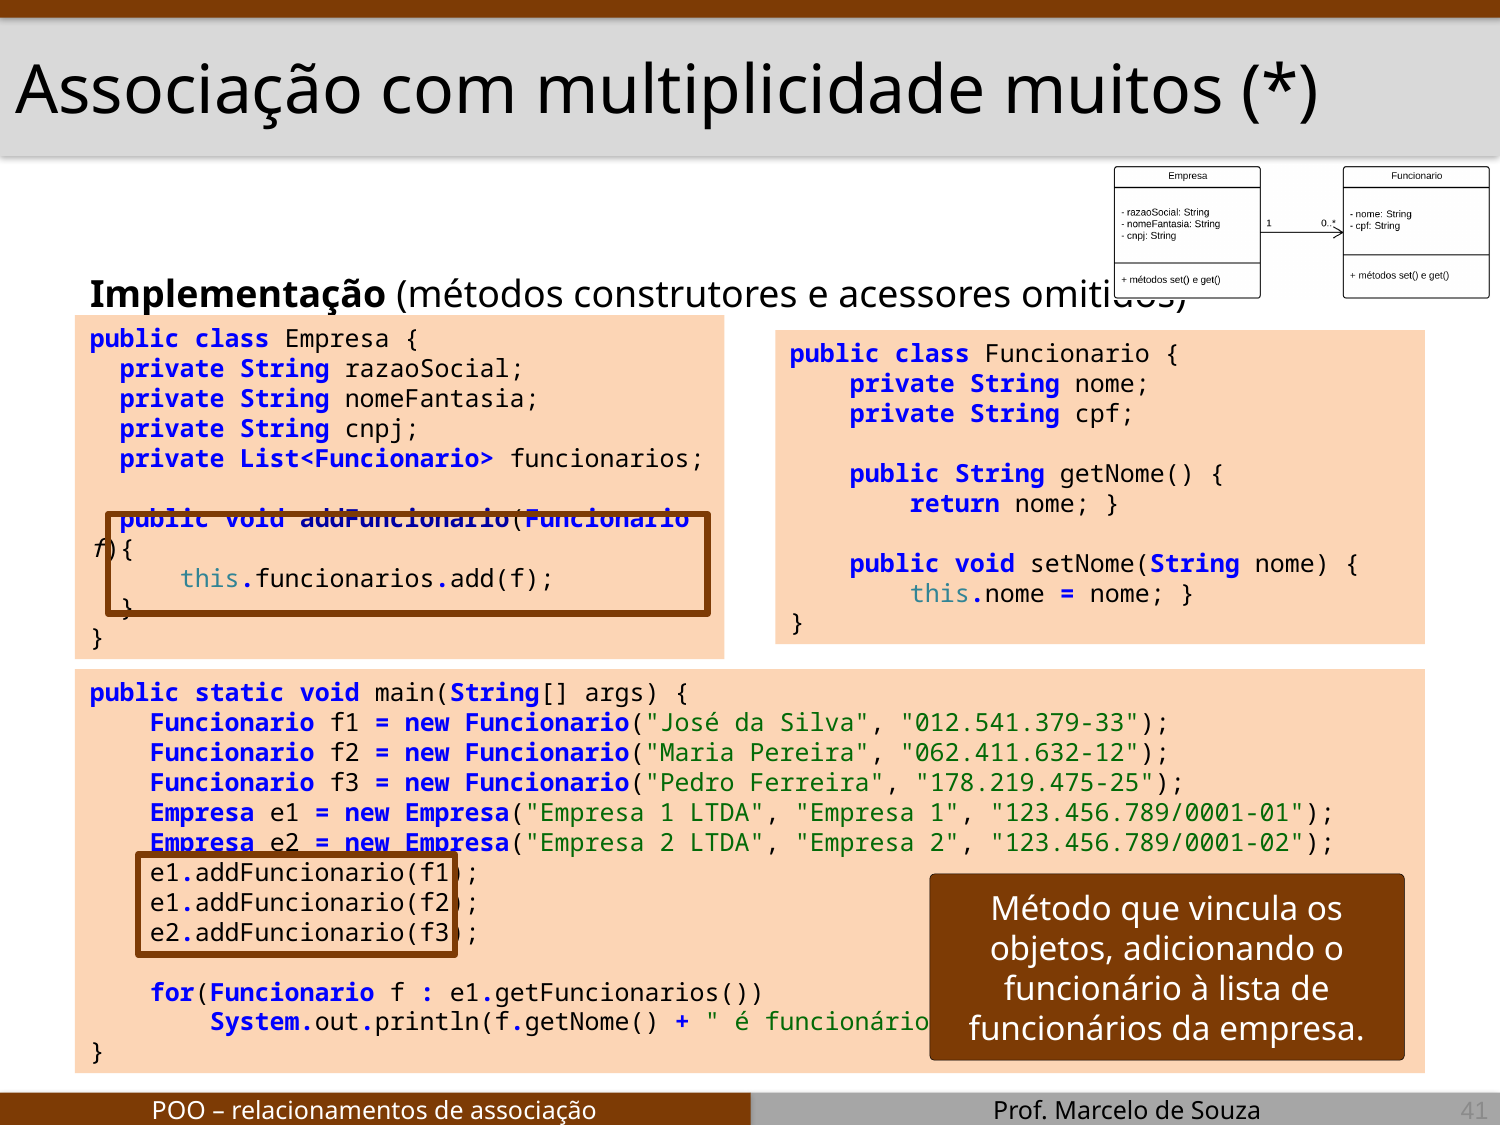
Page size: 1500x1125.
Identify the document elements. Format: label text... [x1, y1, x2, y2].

slide_number 41 [1153, 1084, 1500, 1125]
picture [1112, 164, 1492, 300]
text_box Método que vincula os objetos, adicionando o funcionário à lista de funcionários da empresa. [927, 871, 1407, 1063]
list Implementação (métodos construtores e acessores omitidos) [75, 262, 1425, 669]
text_box public class Empresa { private String razaoSocial; private String nomeFantasia; private String cnpj; private List<Funcionario> funcionarios; public void addFuncionario(Funcionario f){ this.funcionarios.add(f); } } [74, 315, 725, 660]
title Associação com multiplicidade muitos (*) [0, 18, 1500, 156]
text_box public class Funcionario { private String nome; private String cpf; public String getNome() { return nome; } public void setNome(String nome) { this.nome = nome; } } [775, 330, 1425, 645]
text_box [106, 512, 710, 616]
text_box [136, 852, 457, 956]
text_box public static void main(String[] args) { Funcionario f1 = new Funcionario("José da Silva", "012.541.379-33"); Funcionario f2 = new Funcionario("Maria Pereira", "062.411.632-12"); Funcionario f3 = new Funcionario("Pedro Ferreira", "178.219.475-25"); Empresa e1 = new Empresa("Empresa 1 LTDA", "Empresa 1", "123.456.789/0001-01"); Empresa e2 = new Empresa("Empresa 2 LTDA", "Empresa 2", "123.456.789/0001-02"); e1.addFuncionario(f1); e1.addFuncionario(f2); e2.addFuncionario(f3); for(Funcionario f : e1.getFuncionarios()) System.out.println(f.getNome() + " é funcionário na " + e1.getNomeFantasia()); } [74, 669, 1425, 1074]
